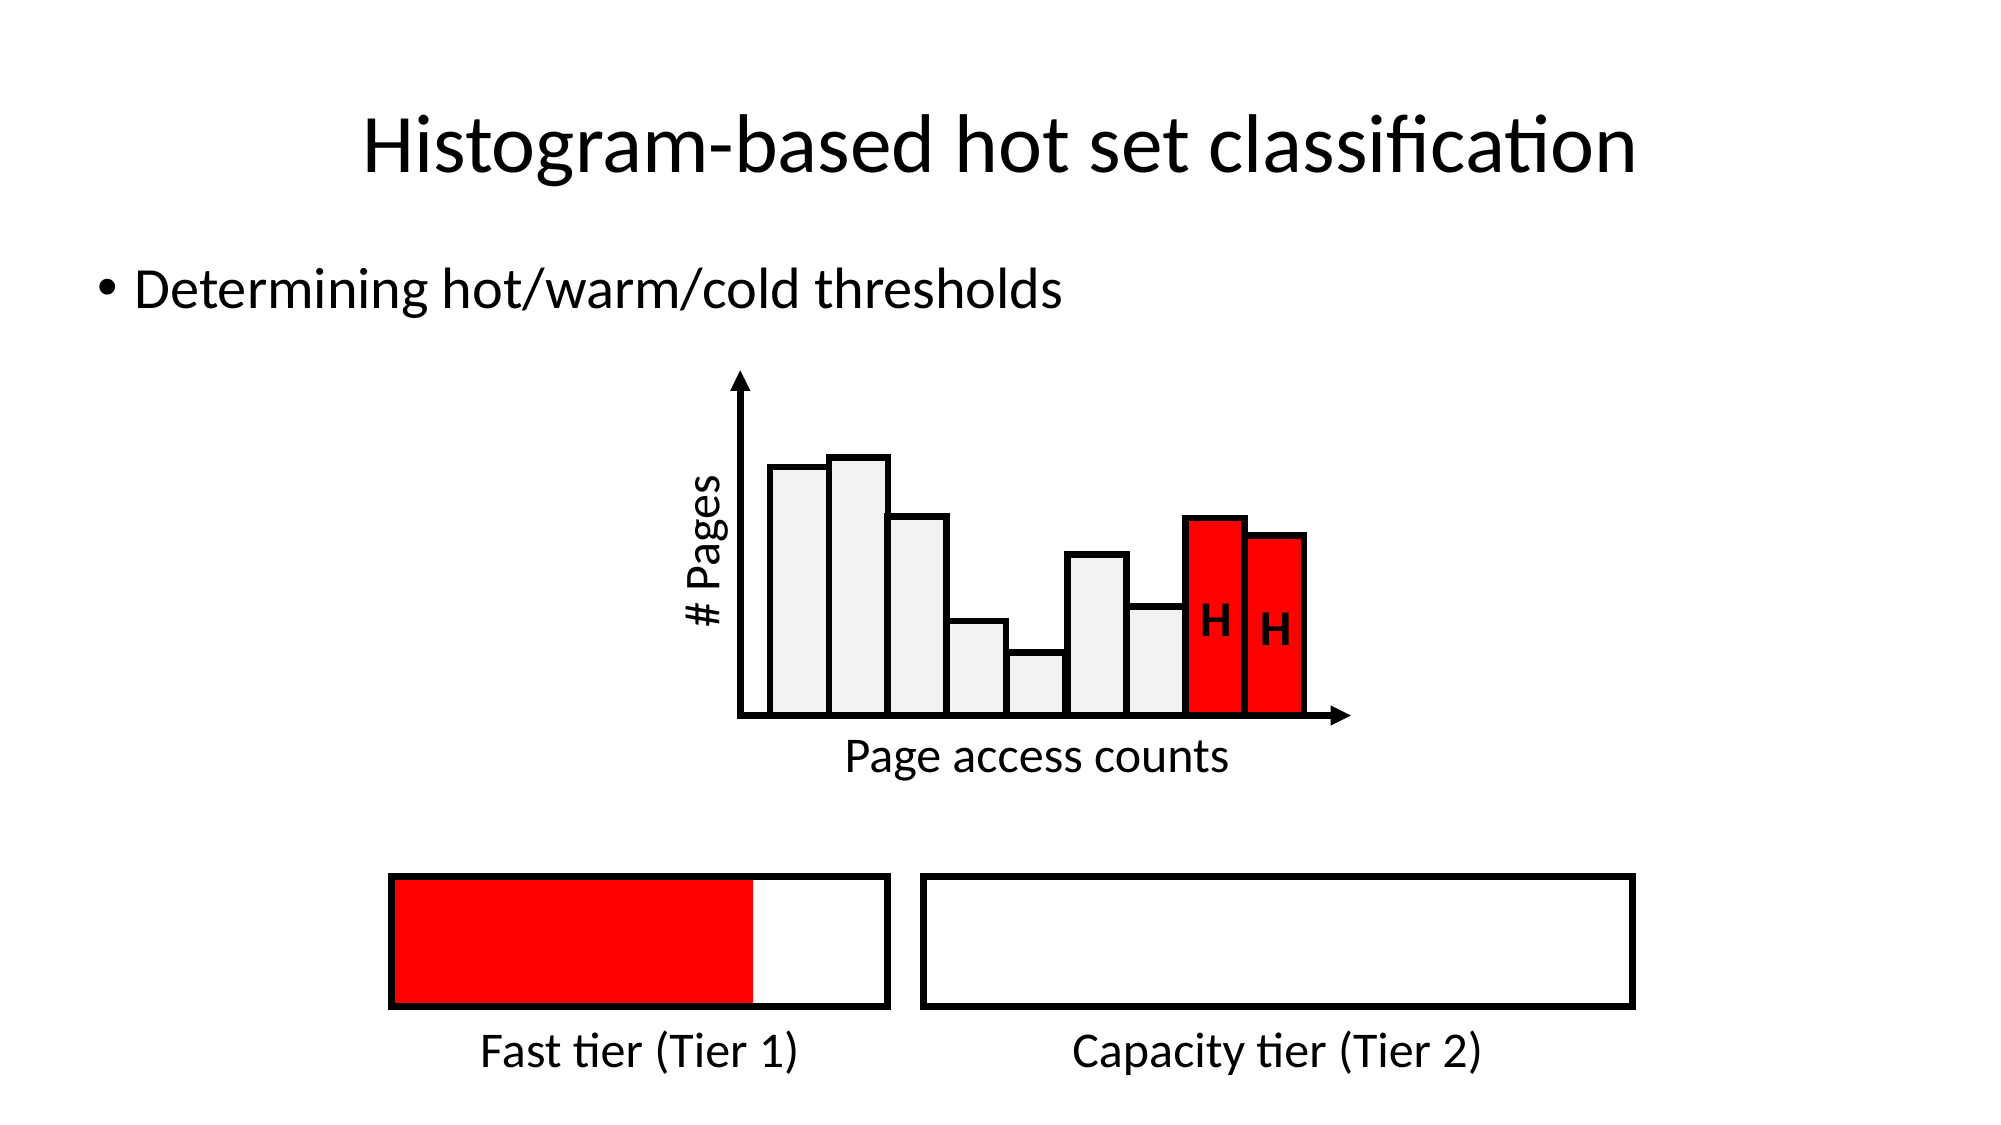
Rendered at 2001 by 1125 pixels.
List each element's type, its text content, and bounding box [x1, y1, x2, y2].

text_box [887, 515, 948, 715]
text_box H [1244, 535, 1305, 715]
text_box # Pages [665, 385, 738, 716]
list Determining hot/warm/cold thresholds [82, 250, 1918, 1007]
text_box Fast tier (Tier 1) [391, 1005, 889, 1086]
text_box Capacity tier (Tier 2) [922, 1005, 1633, 1086]
text_box [1125, 606, 1184, 715]
title Histogram-based hot set classification [83, 59, 1919, 231]
text_box H [1184, 517, 1245, 715]
text_box [769, 466, 828, 715]
text_box [391, 875, 889, 1005]
text_box [946, 620, 1007, 715]
text_box [1006, 651, 1066, 715]
text_box Page access counts [769, 718, 1305, 791]
text_box [1066, 554, 1127, 715]
text_box [922, 875, 1633, 1005]
text_box [828, 457, 889, 715]
